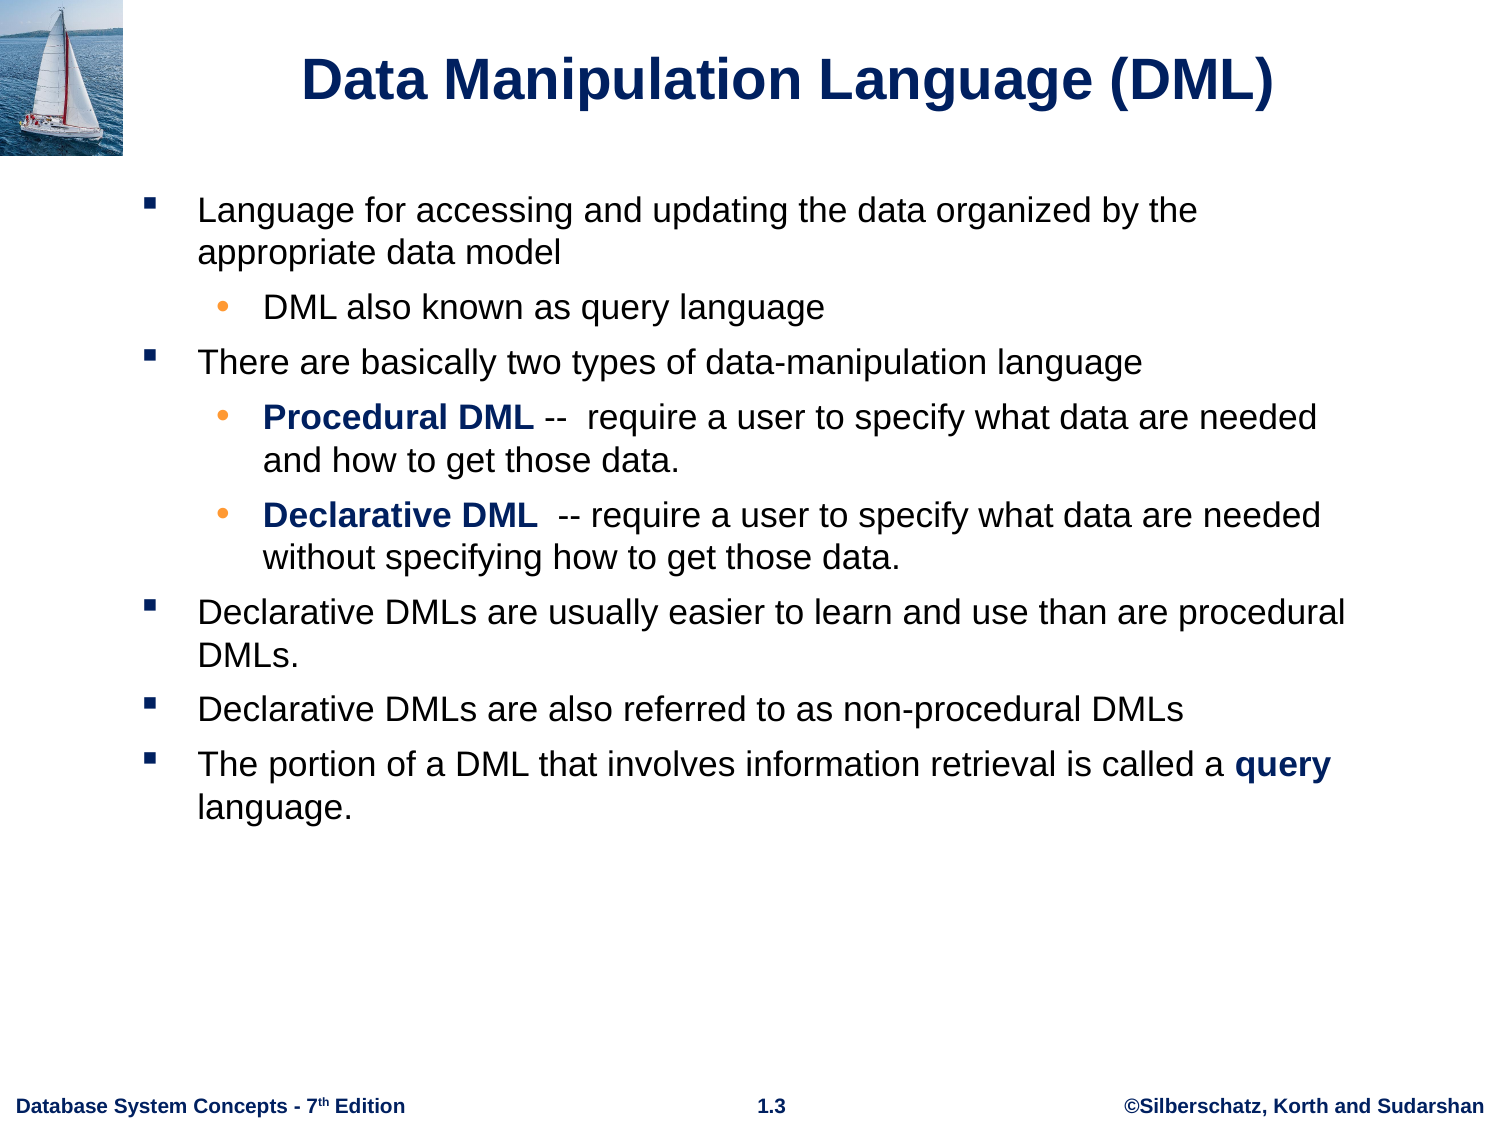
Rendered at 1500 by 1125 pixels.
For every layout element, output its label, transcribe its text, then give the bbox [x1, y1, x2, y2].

picture [0, 0, 123, 156]
title Data Manipulation Language (DML) [125, 18, 1452, 120]
list Language for accessing and updating the data organized by the appropriate data model DML also known as query language There are basically two types of data-manipulation language Procedural DML -- require a user to specify what data are needed and how to get those data. Declarative DML -- require a user to specify what data are needed without specifying how to get those data. Declarative DMLs are usually easier to learn and use than are procedural DMLs. Declarative DMLs are also referred to as non-procedural DMLs The portion of a DML that involves information retrieval is called a query language. [126, 179, 1365, 984]
